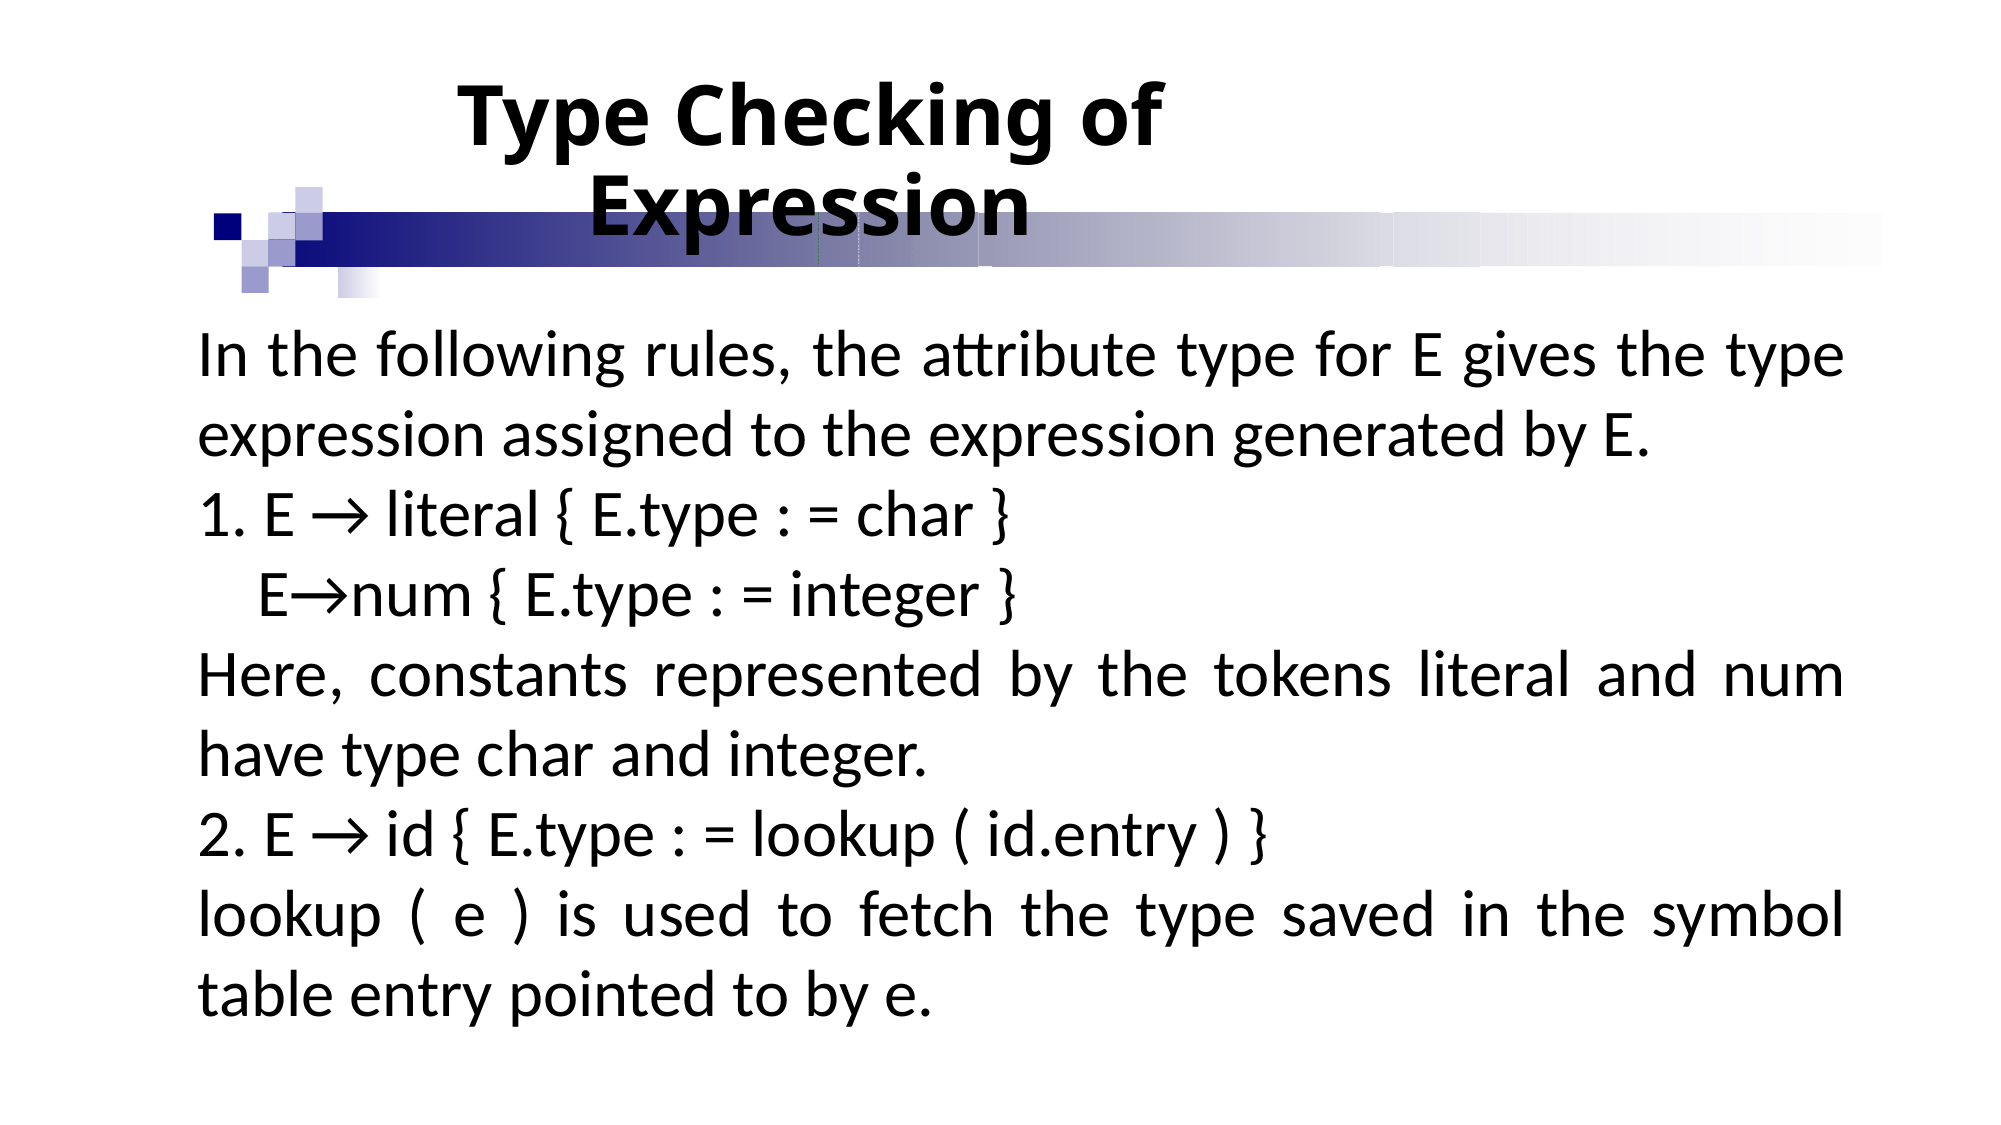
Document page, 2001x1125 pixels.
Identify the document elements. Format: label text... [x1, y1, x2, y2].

text_box [338, 293, 380, 298]
text_box In the following rules, the attribute type for E gives the type expression assigned to the expression generated by E. 1. E → literal { E.type : = char } E→num { E.type : = integer } Here, constants represented by the tokens literal and num have type char and integer. 2. E → id { E.type : = lookup ( id.entry ) } lookup ( e ) is used to fetch the type saved in the symbol table entry pointed to by e. [182, 302, 1863, 1125]
title Type Checking of Expression [334, 68, 1286, 186]
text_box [213, 186, 1883, 293]
